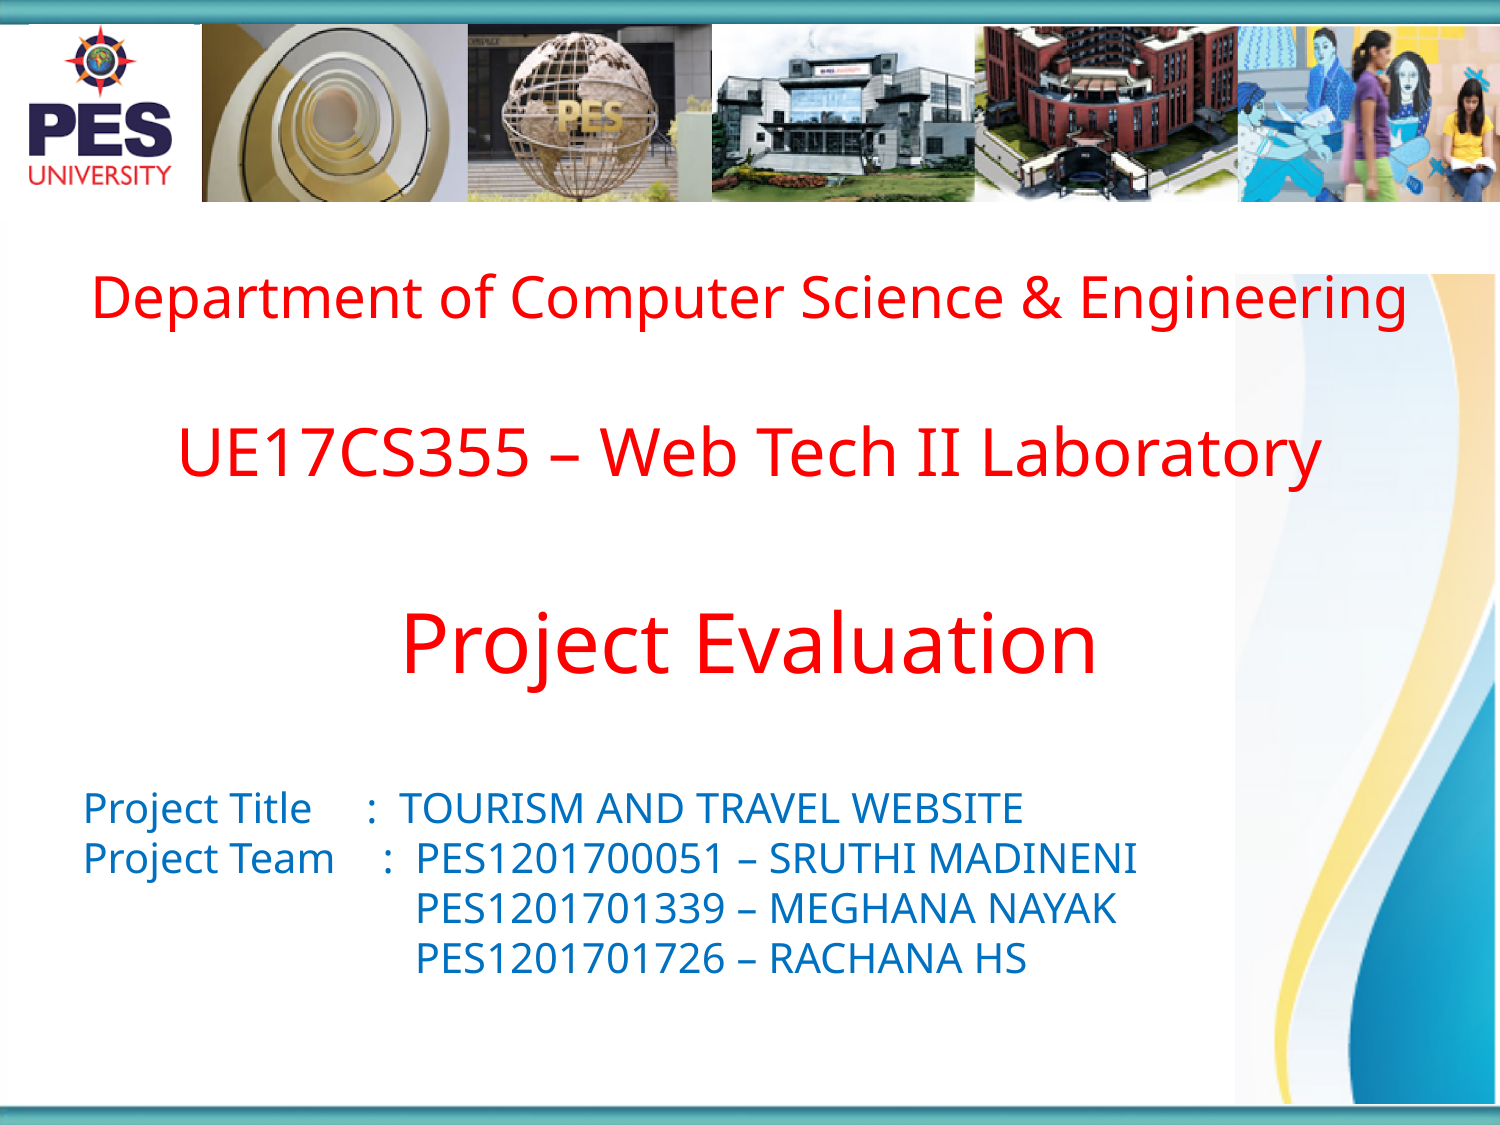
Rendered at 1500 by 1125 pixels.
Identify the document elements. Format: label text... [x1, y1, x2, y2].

picture [0, 0, 1500, 1125]
text_box Department of Computer Science & Engineering UE17CS355 – Web Tech II Laboratory Project Evaluation [69, 252, 1431, 470]
text_box Project Title : TOURISM AND TRAVEL WEBSITE Project Team : PES1201700051 – SRUTHI MADINENI PES1201701339 – MEGHANA NAYAK PES1201701726 – RACHANA HS [67, 774, 1455, 1000]
